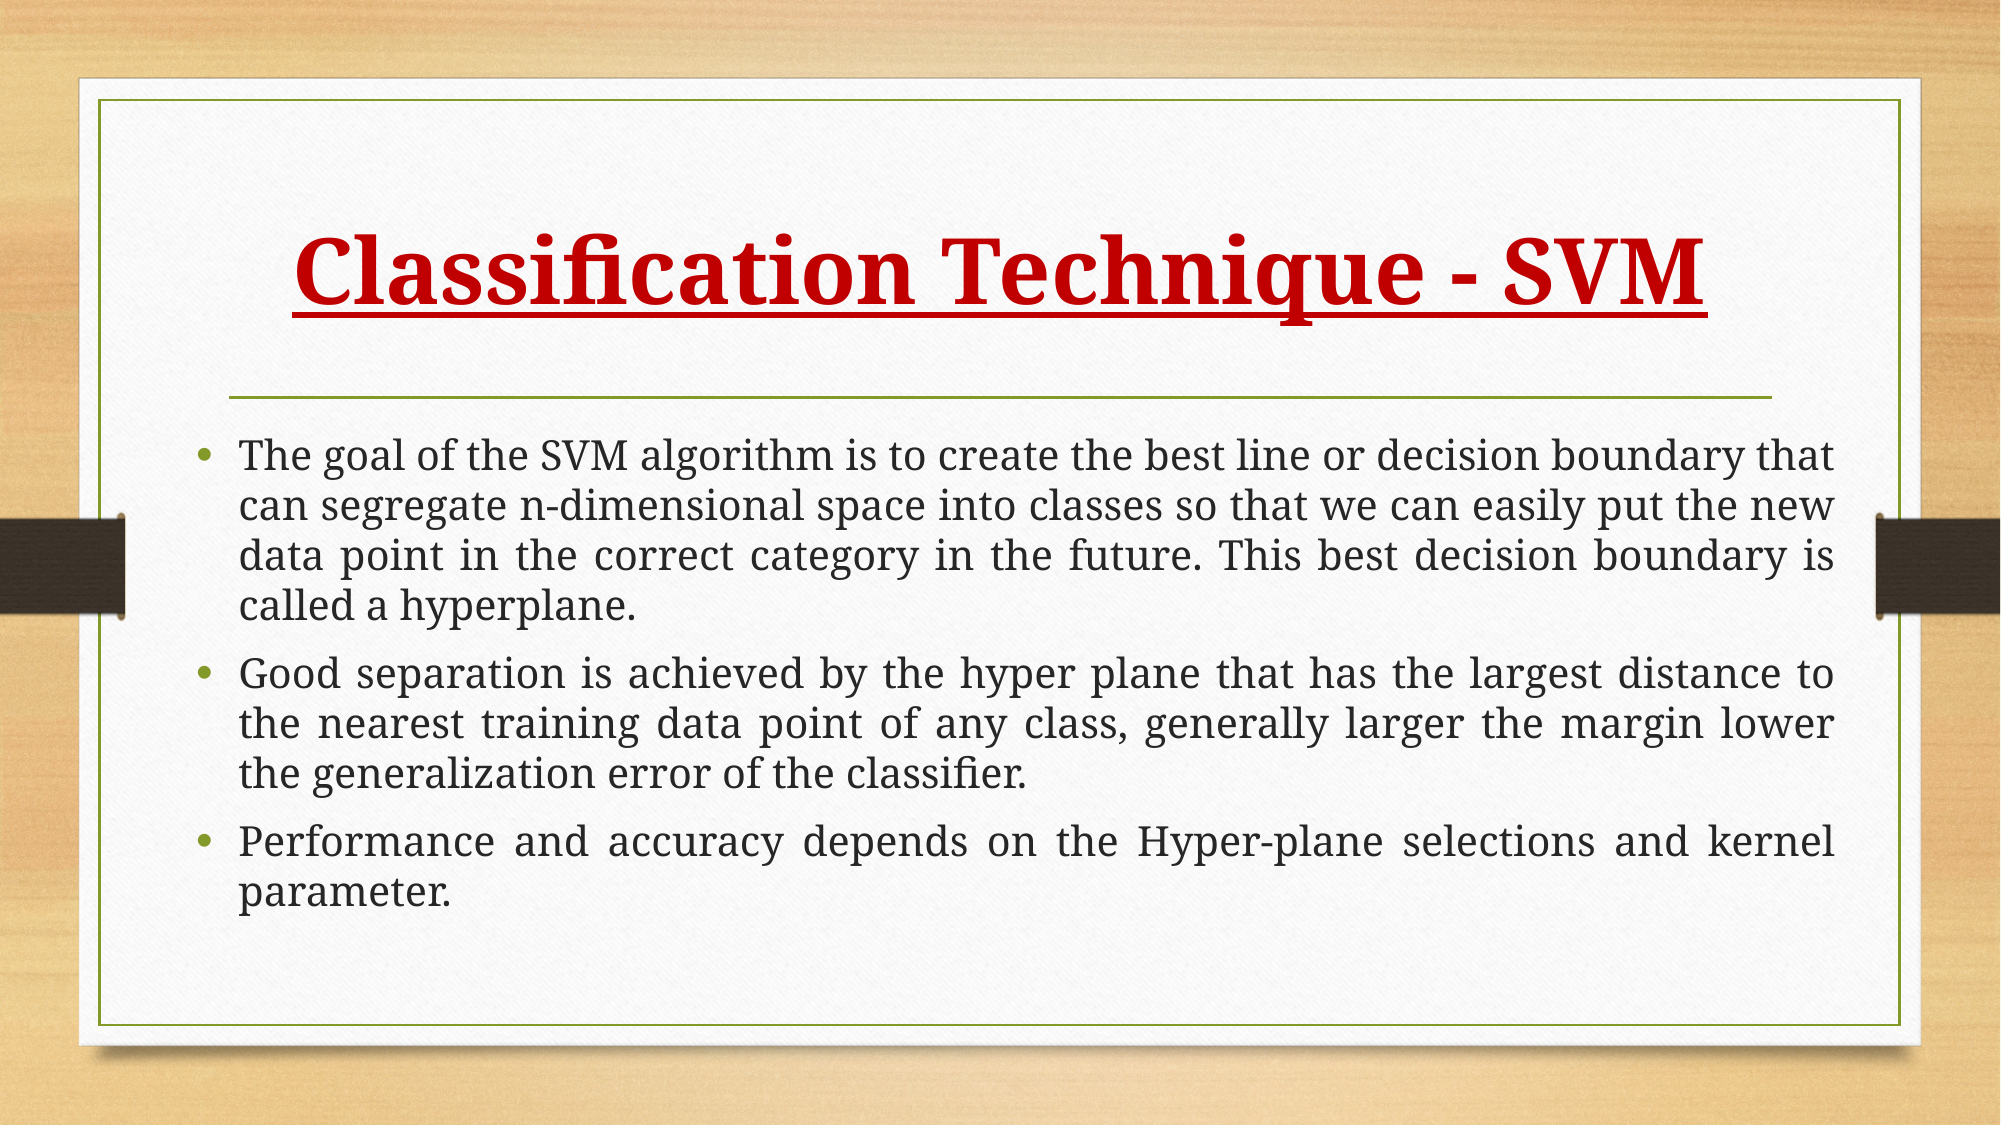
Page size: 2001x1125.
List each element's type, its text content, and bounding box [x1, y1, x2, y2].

picture [0, 0, 2001, 1125]
title Classification Technique - SVM [212, 161, 1788, 375]
list The goal of the SVM algorithm is to create the best line or decision boundary that can segregate n-dimensional space into classes so that we can easily put the new data point in the correct category in the future. This best decision boundary is called a hyperplane. Good separation is achieved by the hyper plane that has the largest distance to the nearest training data point of any class, generally larger the margin lower the generalization error of the classifier. Performance and accuracy depends on the Hyper-plane selections and kernel parameter. [181, 421, 1852, 924]
